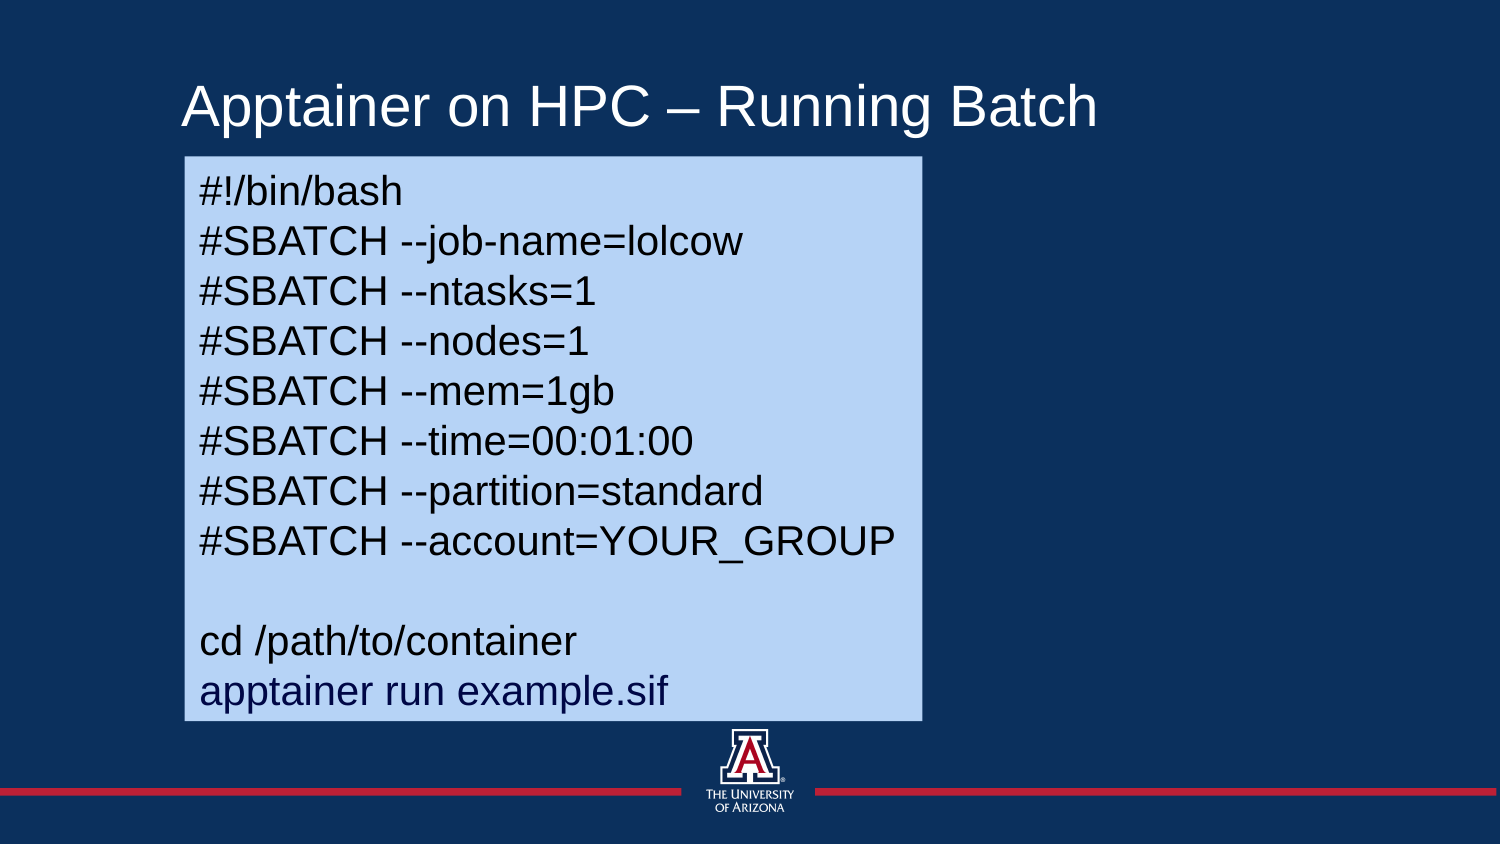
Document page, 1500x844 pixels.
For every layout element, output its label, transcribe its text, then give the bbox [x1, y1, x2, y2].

picture [706, 729, 794, 812]
text_box Apptainer on HPC – Running Batch [166, 61, 1115, 146]
text_box #!/bin/bash #SBATCH --job-name=lolcow #SBATCH --ntasks=1 #SBATCH --nodes=1 #SBATCH --mem=1gb #SBATCH --time=00:01:00 #SBATCH --partition=standard #SBATCH --account=YOUR_GROUP cd /path/to/container apptainer run example.sif [184, 156, 923, 722]
